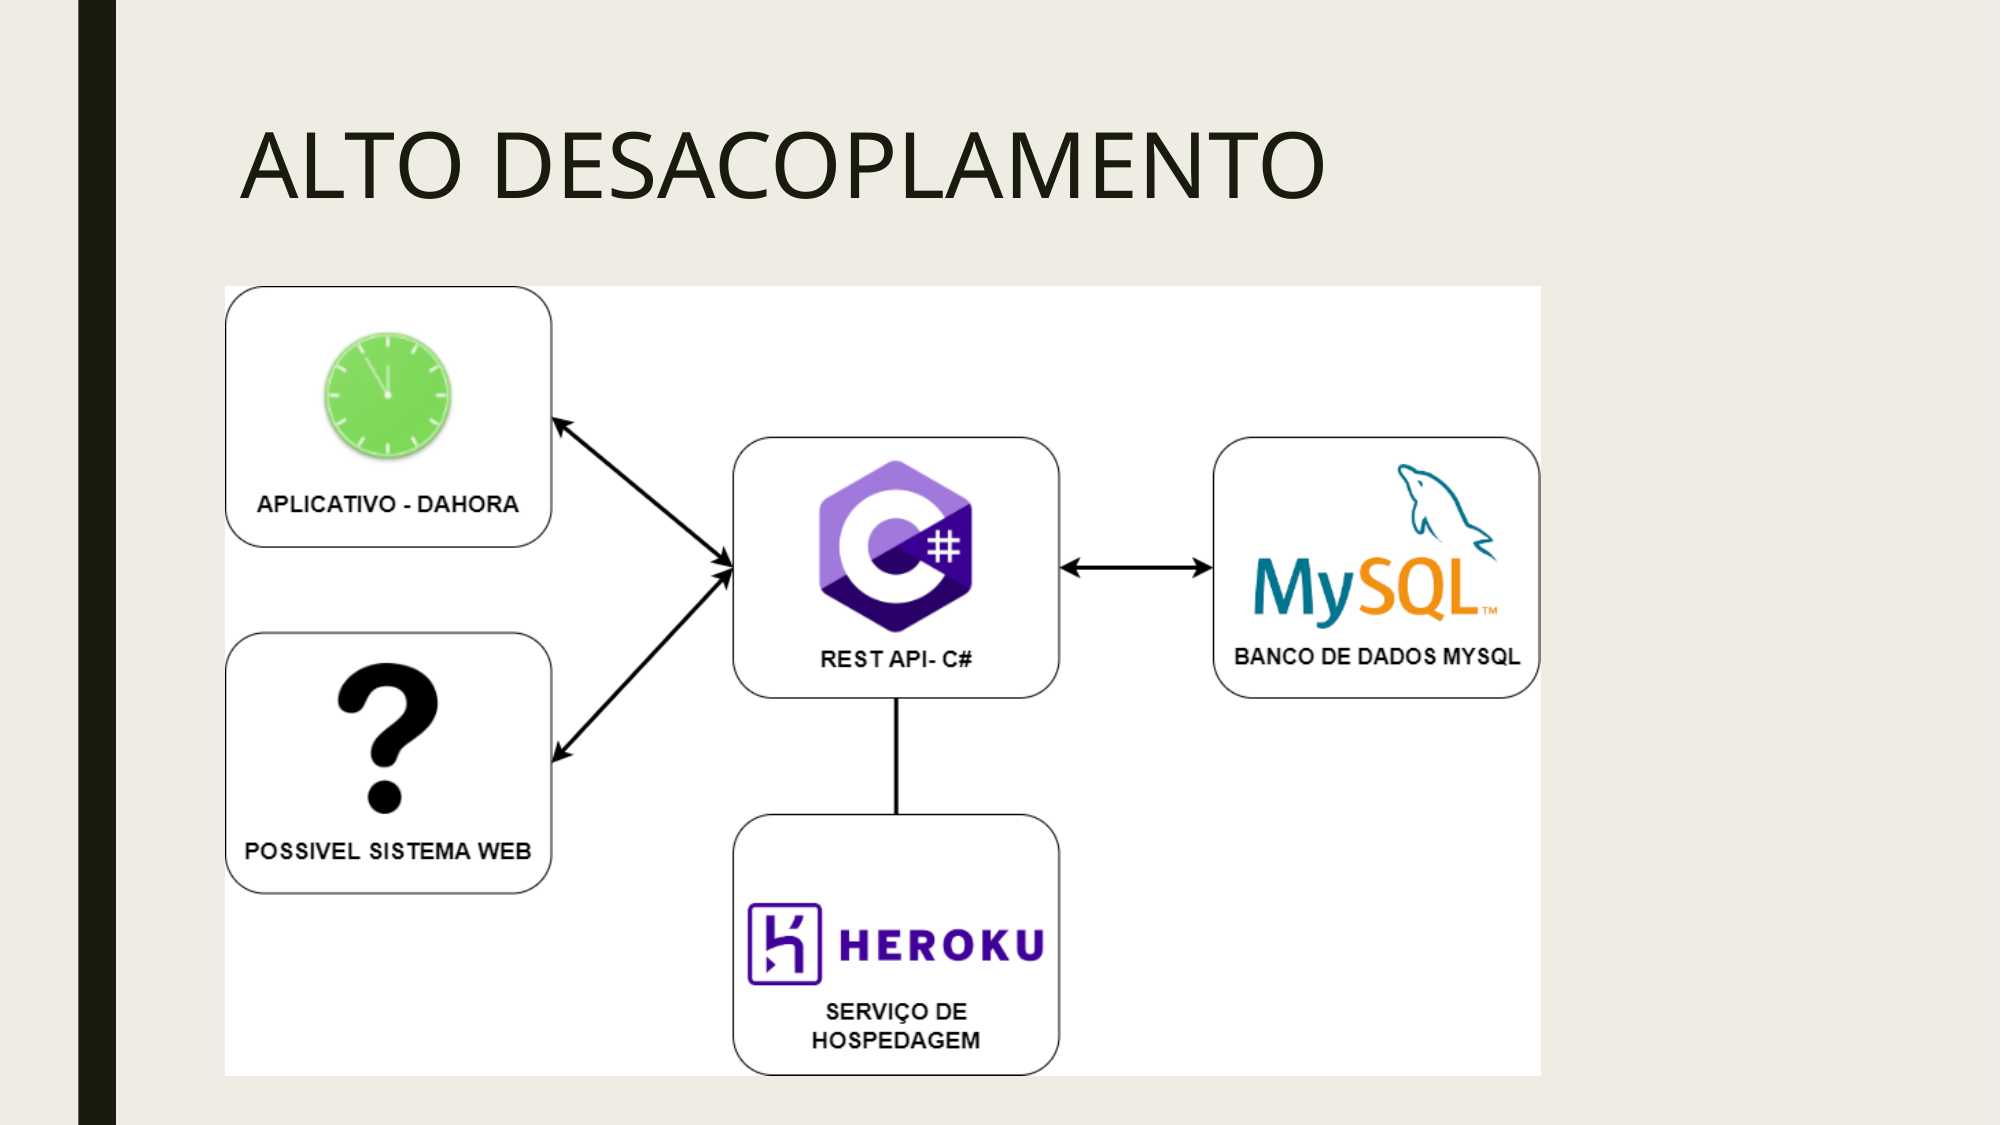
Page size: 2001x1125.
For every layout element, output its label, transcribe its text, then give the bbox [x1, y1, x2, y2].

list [225, 286, 1541, 1076]
title ALTO DESACOPLAMENTO [225, 112, 1800, 357]
